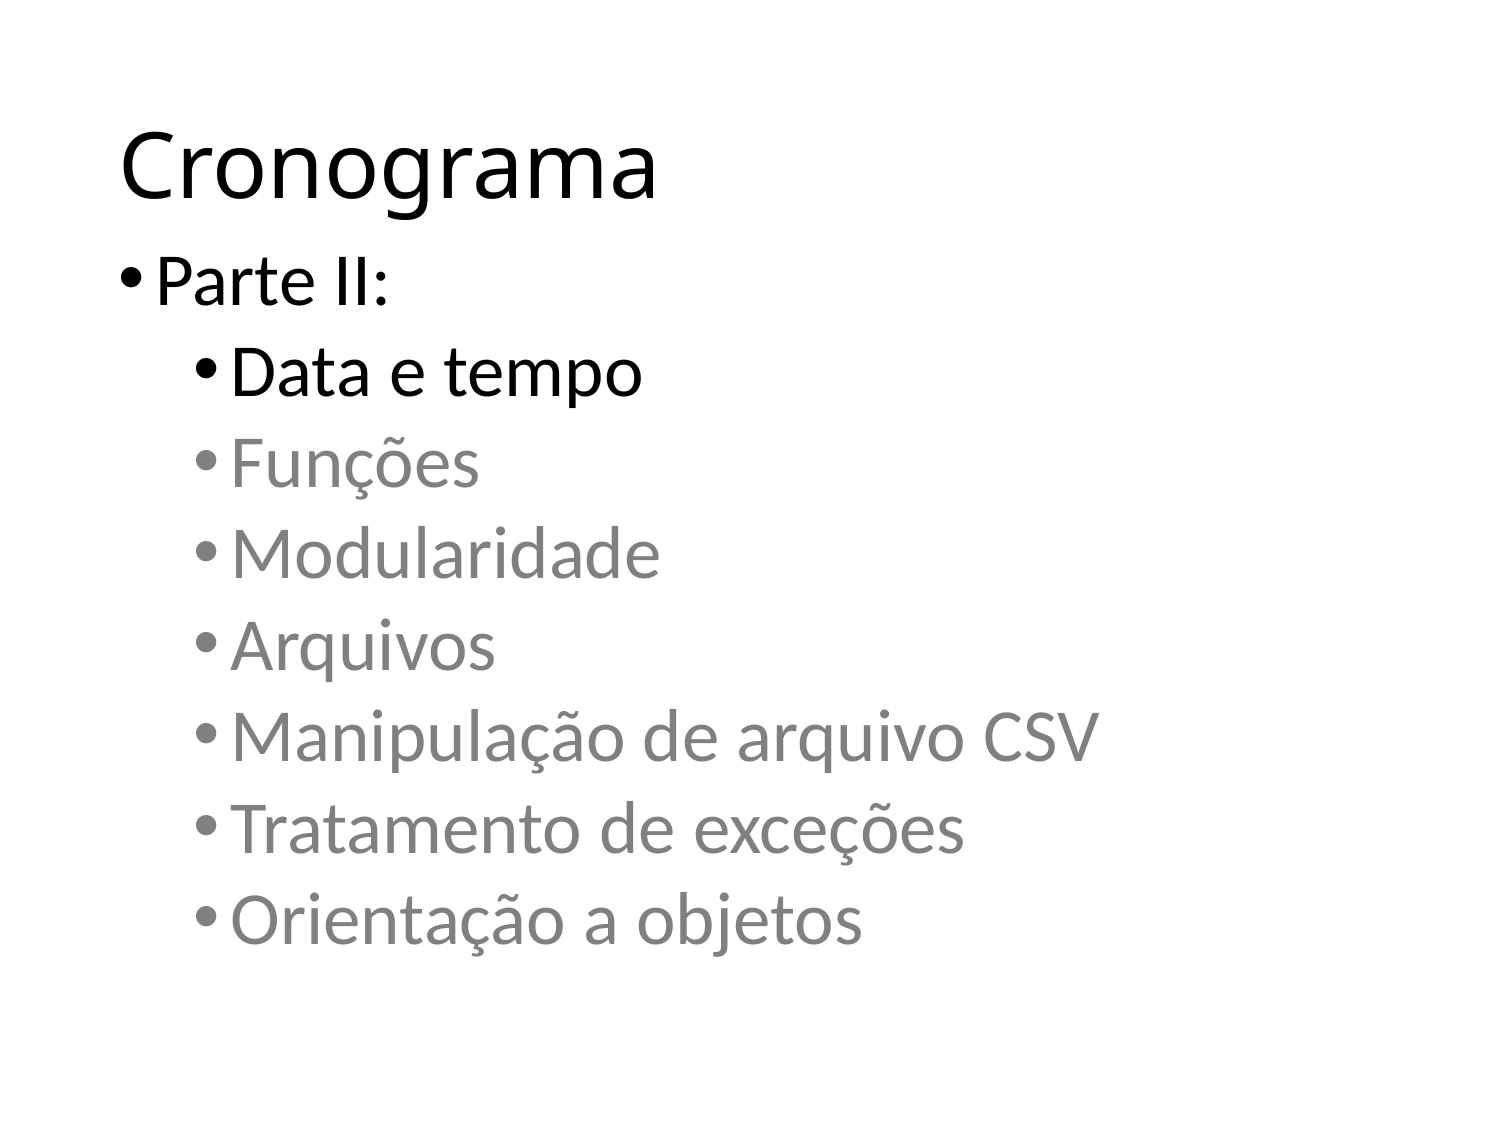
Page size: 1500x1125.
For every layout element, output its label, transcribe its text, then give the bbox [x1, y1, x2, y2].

list Parte II: Data e tempo Funções Modularidade Arquivos Manipulação de arquivo CSV Tratamento de exceções Orientação a objetos [103, 232, 1397, 1068]
title Cronograma [103, 59, 1397, 232]
